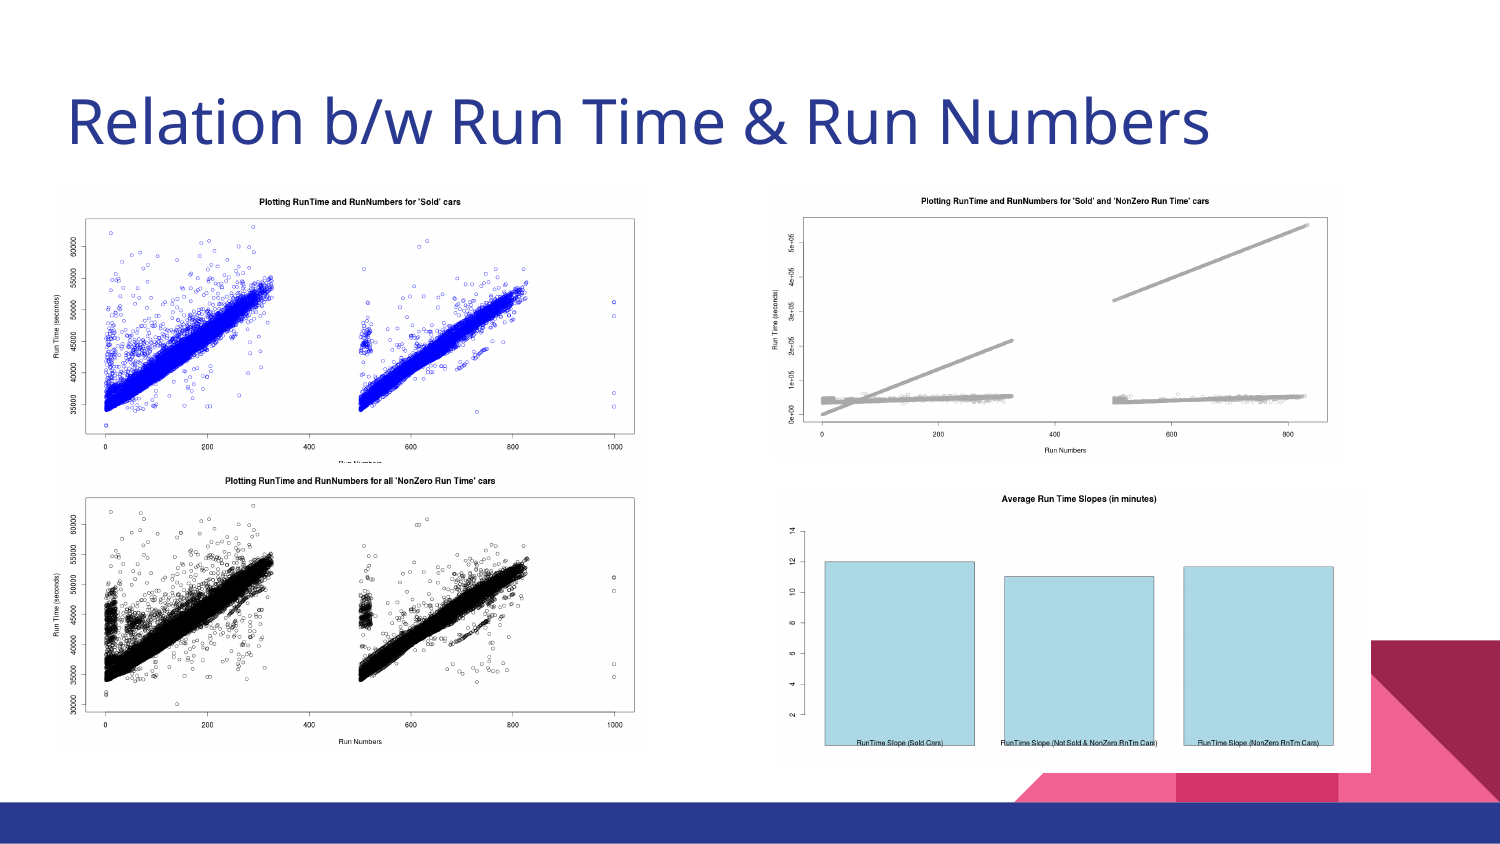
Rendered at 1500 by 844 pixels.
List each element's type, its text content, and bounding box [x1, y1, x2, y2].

picture [769, 184, 1344, 464]
picture [50, 184, 652, 755]
title Relation b/w Run Time & Run Numbers [51, 67, 1449, 167]
picture [769, 480, 1371, 773]
